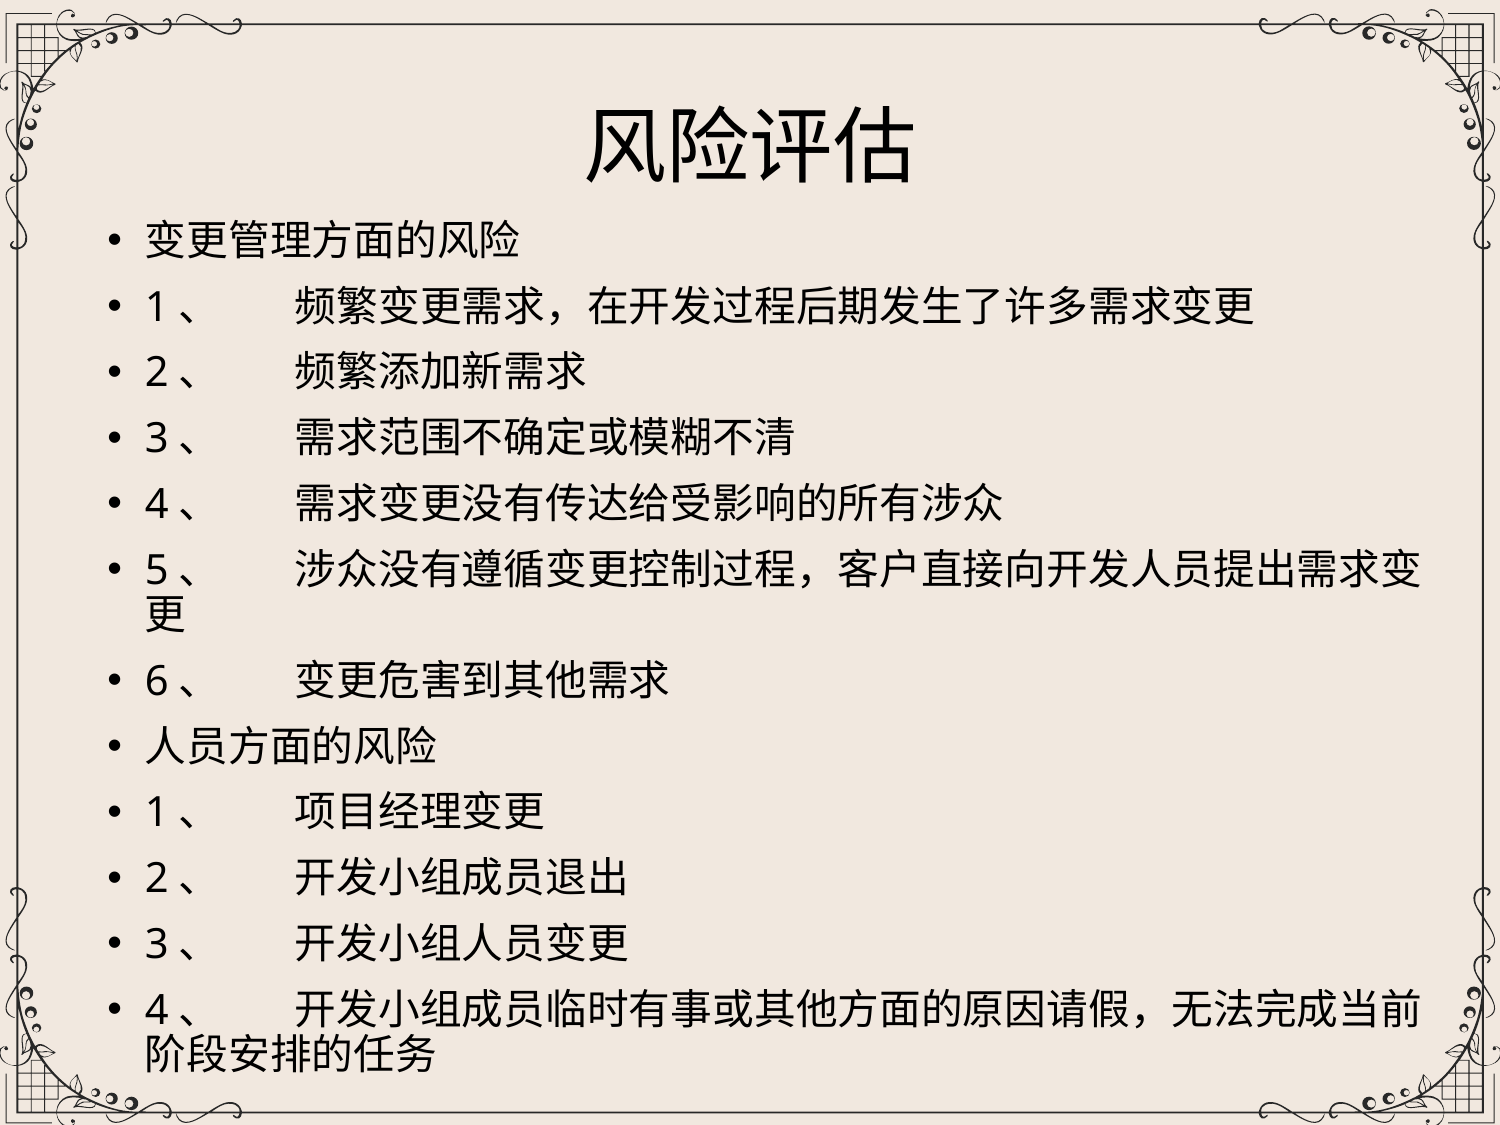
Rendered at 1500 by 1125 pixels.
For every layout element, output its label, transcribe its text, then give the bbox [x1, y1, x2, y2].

text_box 风险评估 [366, 111, 1134, 175]
text_box 变更管理方面的风险 1、 频繁变更需求，在开发过程后期发生了许多需求变更 2、 频繁添加新需求 3、 需求范围不确定或模糊不清 4、 需求变更没有传达给受影响的所有涉众 5、 涉众没有遵循变更控制过程，客户直接向开发人员提出需求变更 6、 变更危害到其他需求 人员方面的风险 1、 项目经理变更 2、 开发小组成员退出 3、 开发小组人员变更 4、 开发小组成员临时有事或其他方面的原因请假，无法完成当前阶段安排的任务 [92, 211, 1445, 1093]
